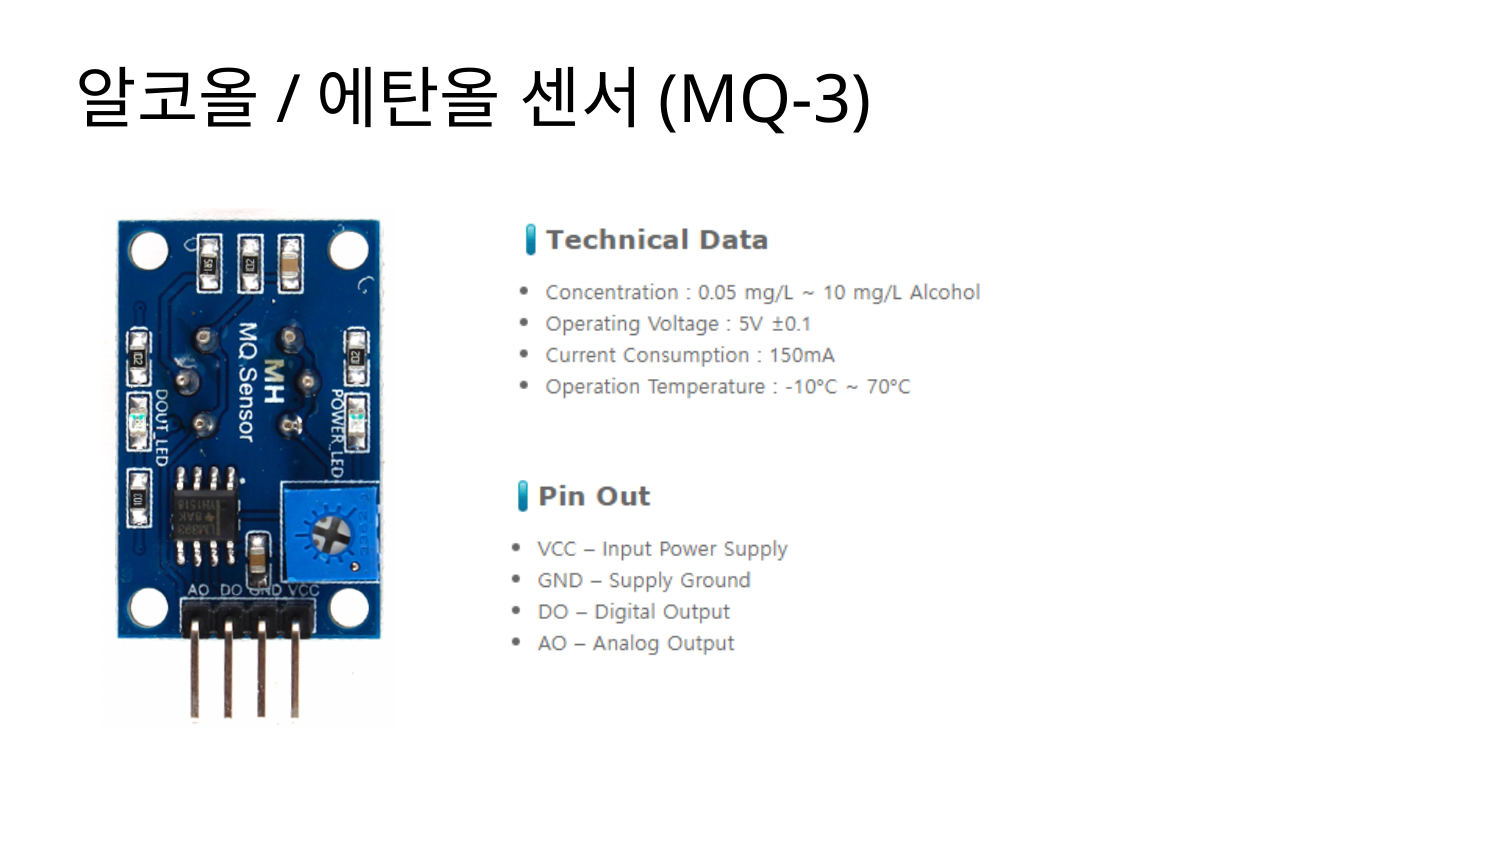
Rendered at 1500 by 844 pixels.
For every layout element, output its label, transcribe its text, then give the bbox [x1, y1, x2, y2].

picture [0, 209, 997, 728]
text_box 알코올/에탄올 센서(MQ-3) [60, 48, 1303, 143]
